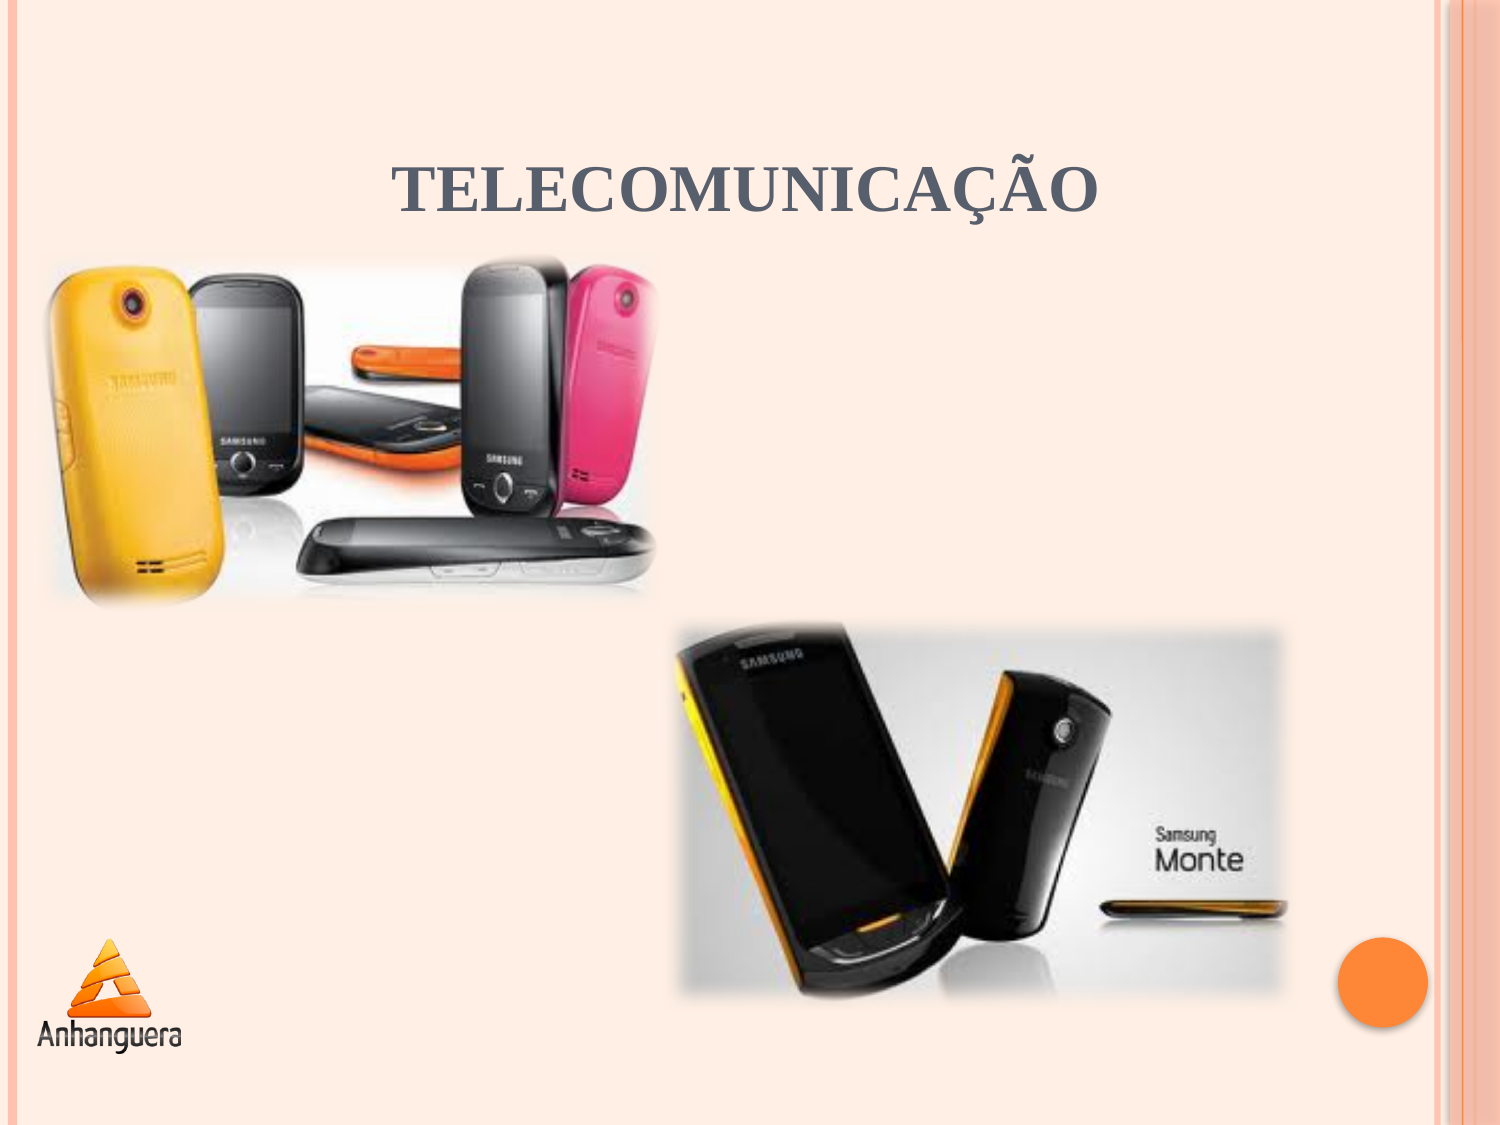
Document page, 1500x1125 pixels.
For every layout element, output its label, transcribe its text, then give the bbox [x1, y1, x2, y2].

picture [36, 936, 182, 1055]
title Telecomunicação [75, 45, 1301, 233]
picture [36, 249, 1299, 1013]
